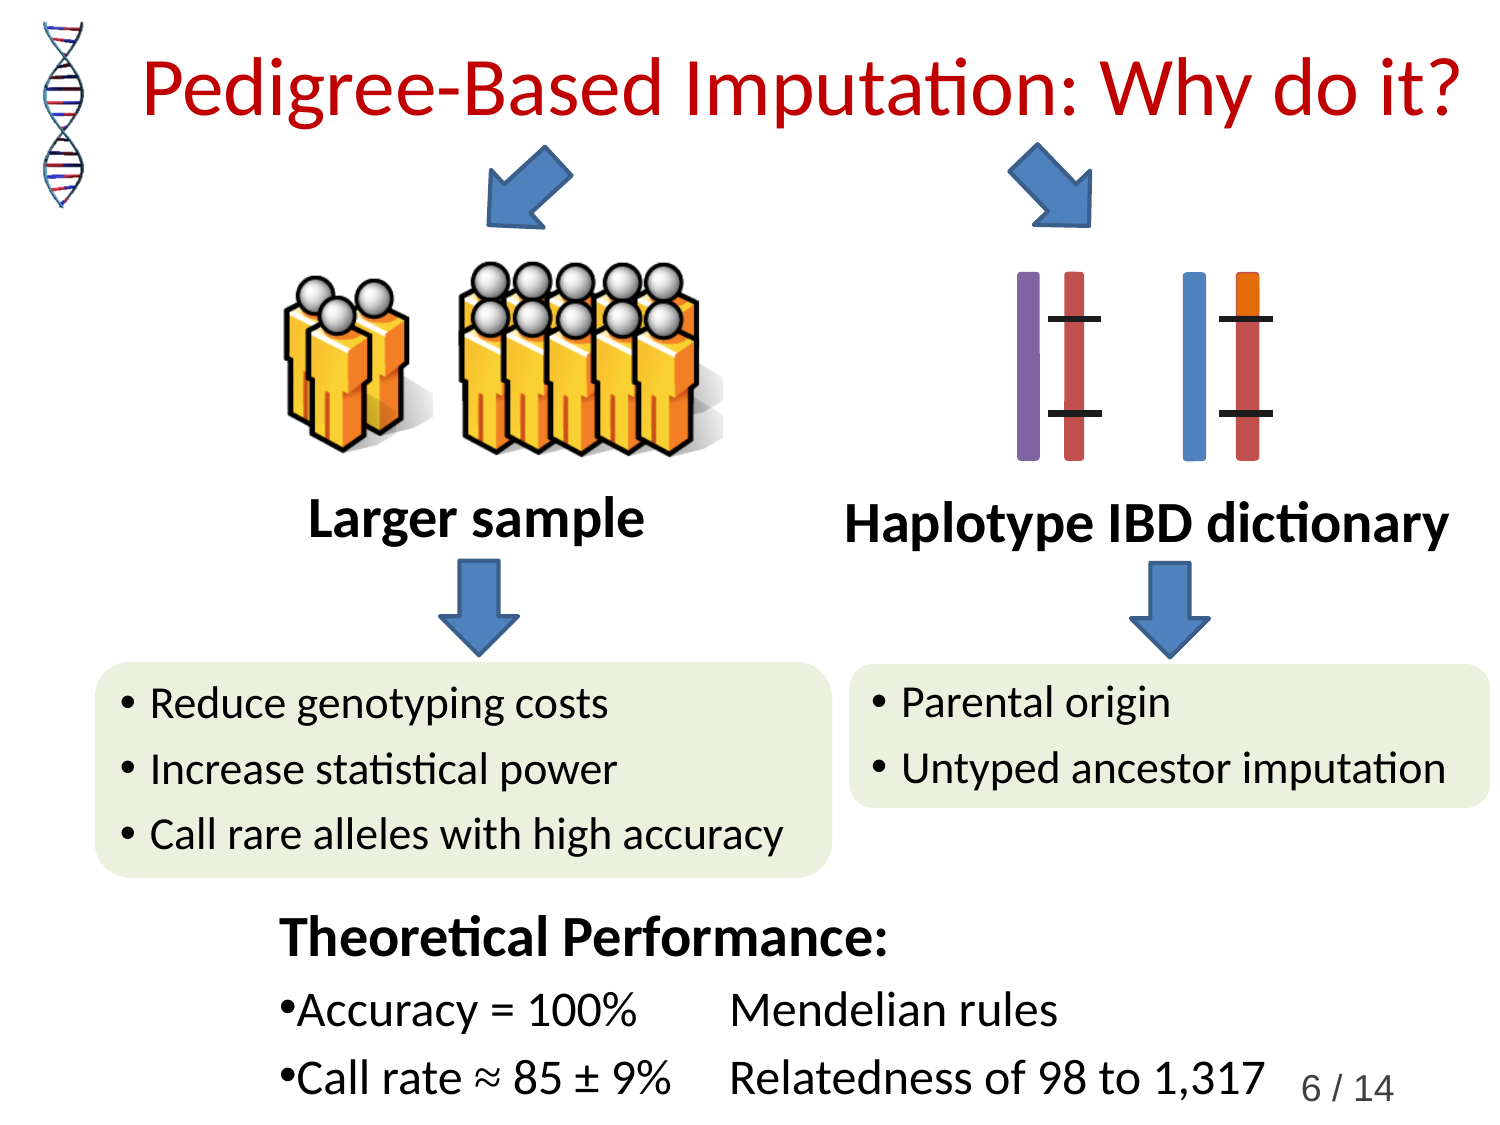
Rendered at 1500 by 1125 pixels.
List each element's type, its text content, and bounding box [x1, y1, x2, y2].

picture [25, 0, 127, 232]
text_box Theoretical Performance: Accuracy = 100% Mendelian rules Call rate ≈ 85 ± 9% Relatedness of 98 to 1,317 [264, 890, 1317, 1110]
text_box Parental origin Untyped ancestor imputation [849, 664, 1490, 808]
text_box [1015, 269, 1042, 463]
text_box [1234, 271, 1262, 316]
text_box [257, 257, 723, 461]
text_box [438, 558, 521, 658]
text_box [1062, 328, 1087, 410]
text_box Haplotype IBD dictionary [821, 484, 1474, 562]
text_box [1062, 421, 1087, 463]
text_box [1233, 328, 1262, 410]
text_box [1062, 269, 1087, 316]
text_box Reduce genotyping costs Increase statistical power Call rare alleles with high accuracy [94, 661, 833, 879]
title Pedigree-Based Imputation: Why do it? [111, 0, 1495, 176]
text_box Larger sample [266, 479, 688, 558]
text_box [1007, 142, 1093, 228]
text_box [1180, 270, 1209, 464]
text_box [486, 144, 574, 230]
text_box [1233, 421, 1262, 463]
text_box [1128, 560, 1211, 660]
